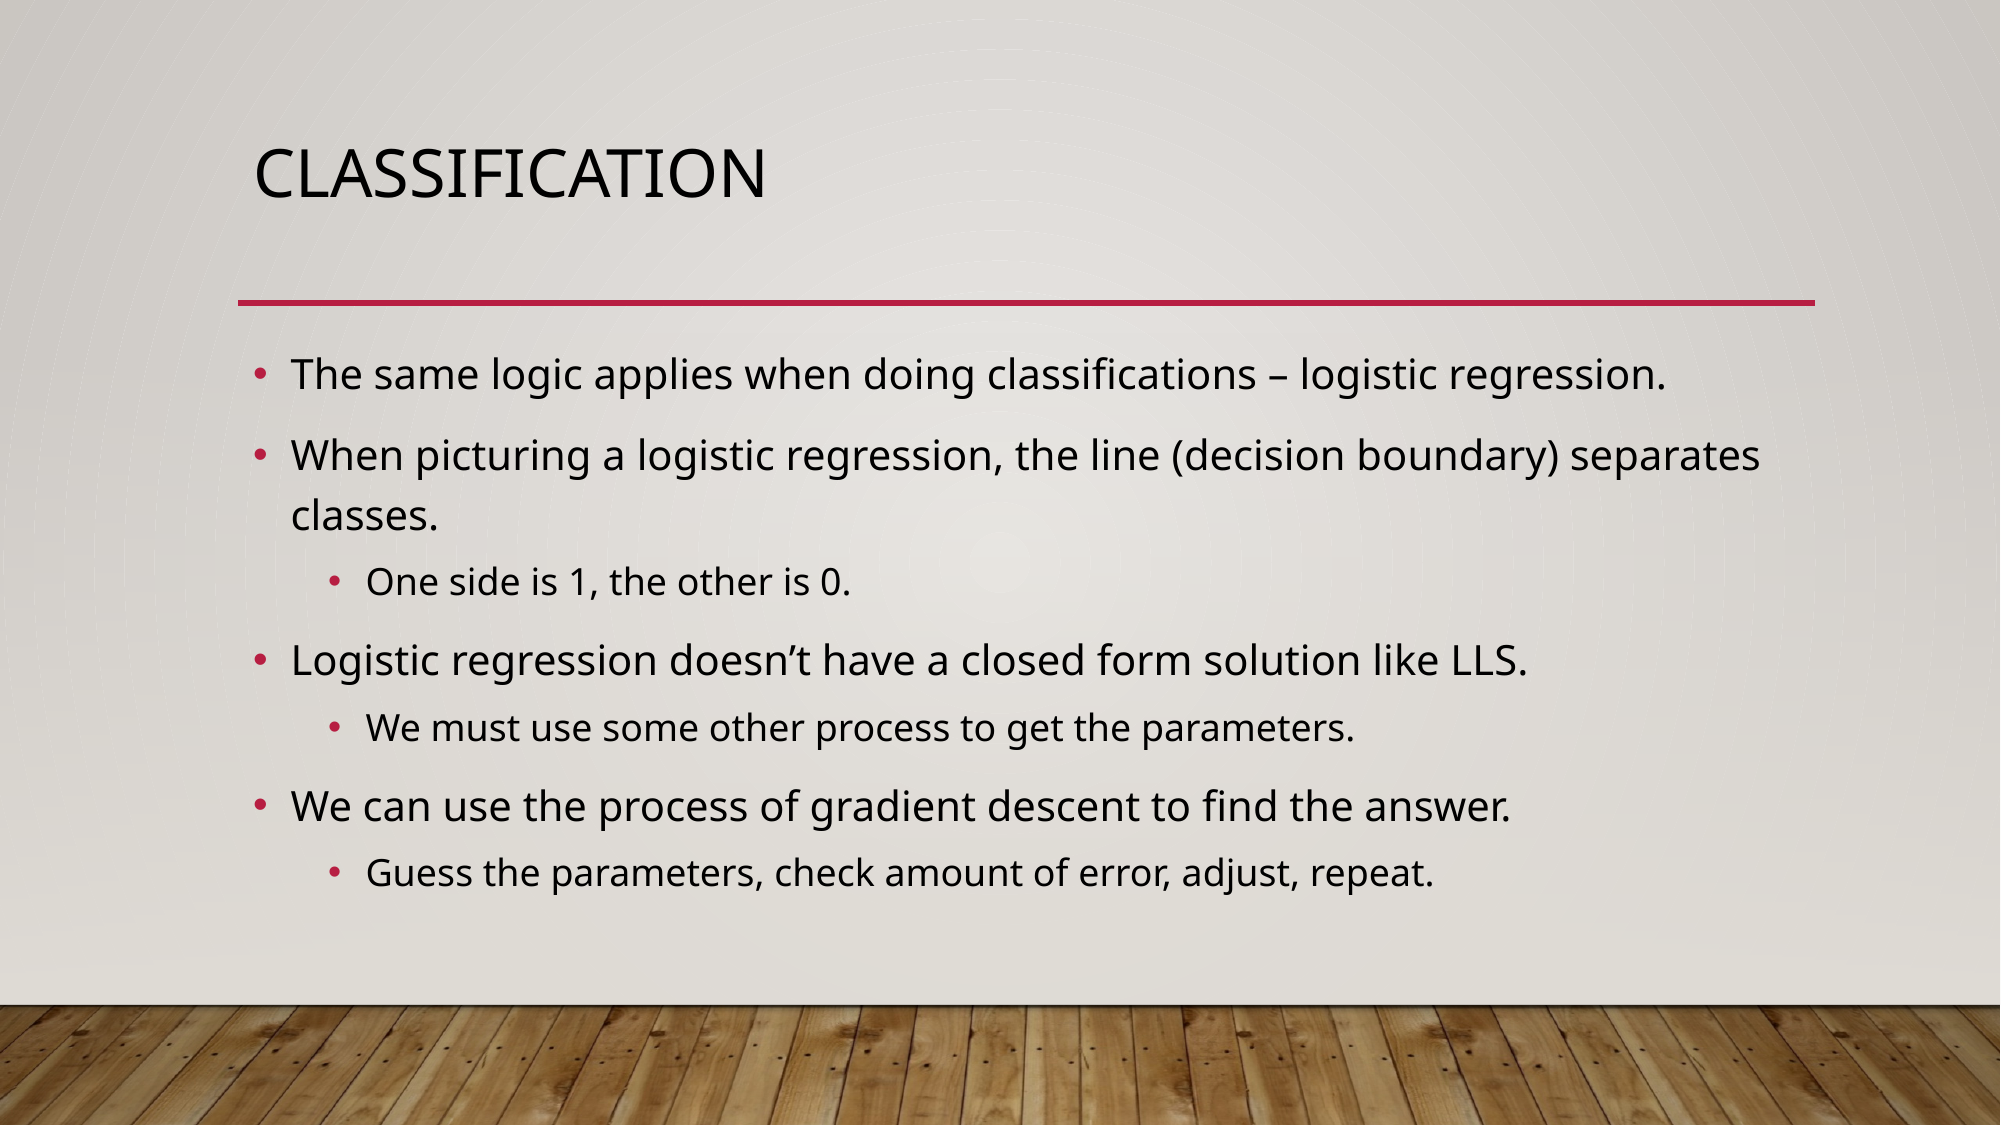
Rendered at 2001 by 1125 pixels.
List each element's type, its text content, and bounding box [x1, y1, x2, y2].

list The same logic applies when doing classifications – logistic regression. When picturing a logistic regression, the line (decision boundary) separates classes. One side is 1, the other is 0. Logistic regression doesn’t have a closed form solution like LLS. We must use some other process to get the parameters. We can use the process of gradient descent to find the answer. Guess the parameters, check amount of error, adjust, repeat. [238, 330, 1814, 993]
title Classification [238, 131, 1814, 305]
picture [0, 1005, 2000, 1125]
